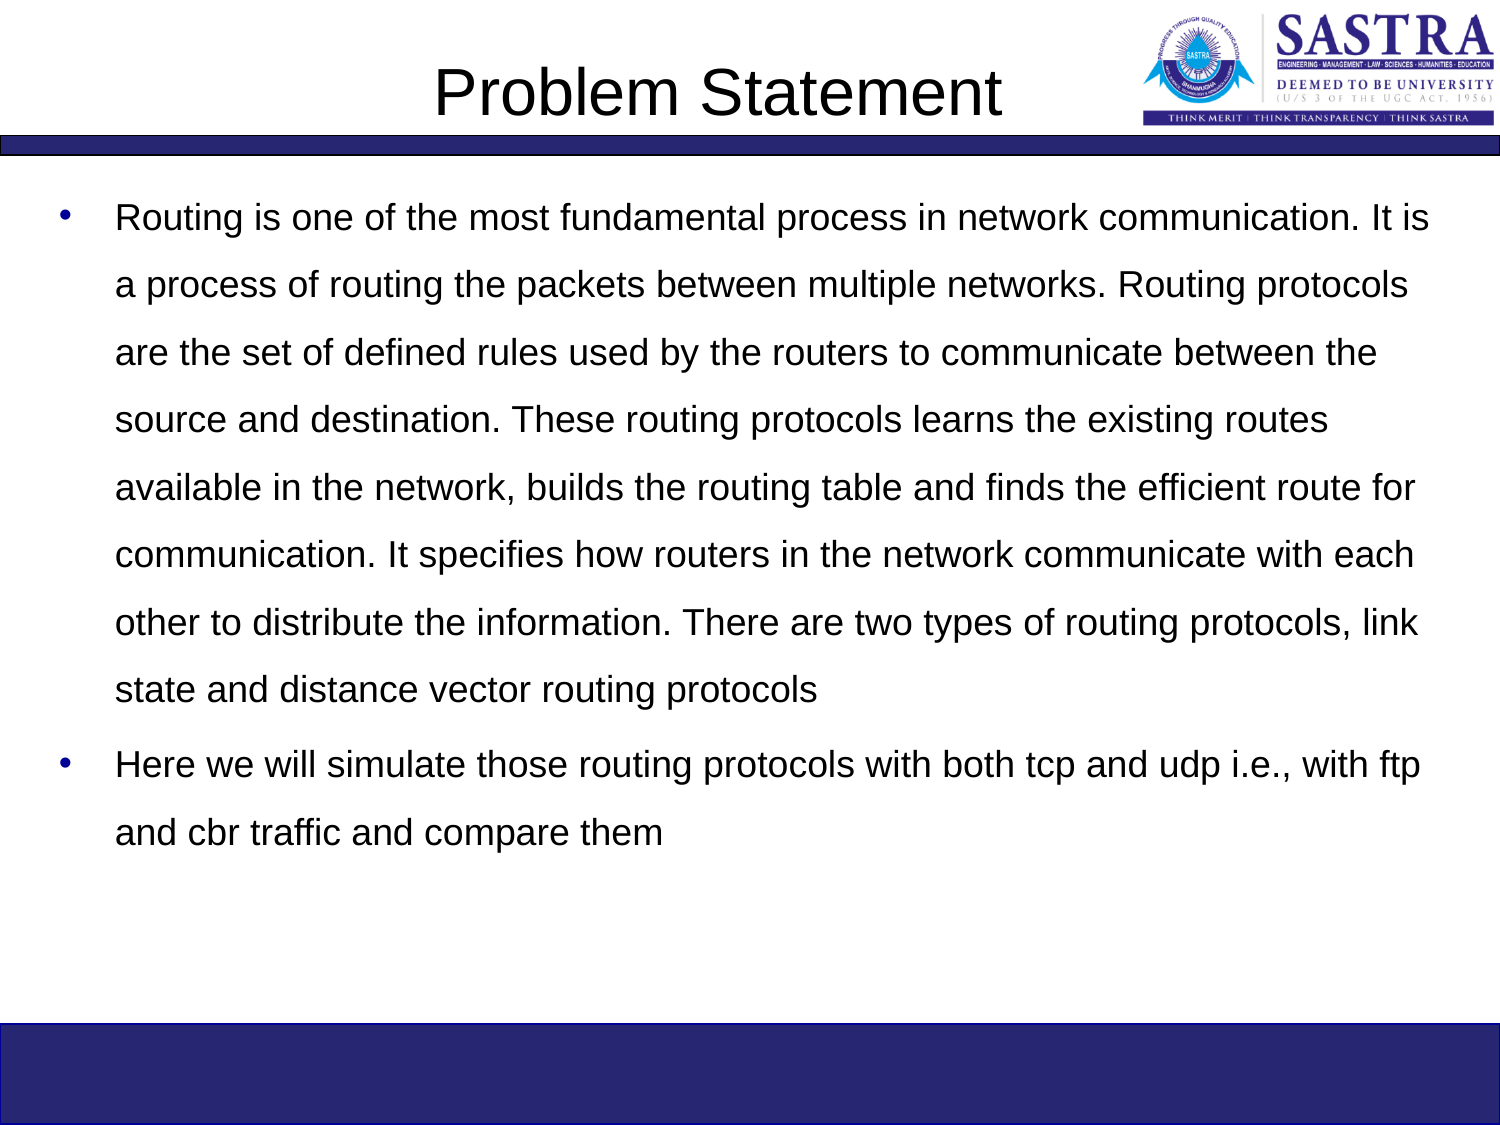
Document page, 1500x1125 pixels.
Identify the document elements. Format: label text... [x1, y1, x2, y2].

picture [1137, 4, 1500, 133]
list Routing is one of the most fundamental process in network communication. It is a process of routing the packets between multiple networks. Routing protocols are the set of defined rules used by the routers to communicate between the source and destination. These routing protocols learns the existing routes available in the network, builds the routing table and finds the efficient route for communication. It specifies how routers in the network communicate with each other to distribute the information. There are two types of routing protocols, link state and distance vector routing protocols Here we will simulate those routing protocols with both tcp and udp i.e., with ftp and cbr traffic and compare them [24, 162, 1475, 1032]
title Problem Statement [148, 34, 1289, 144]
